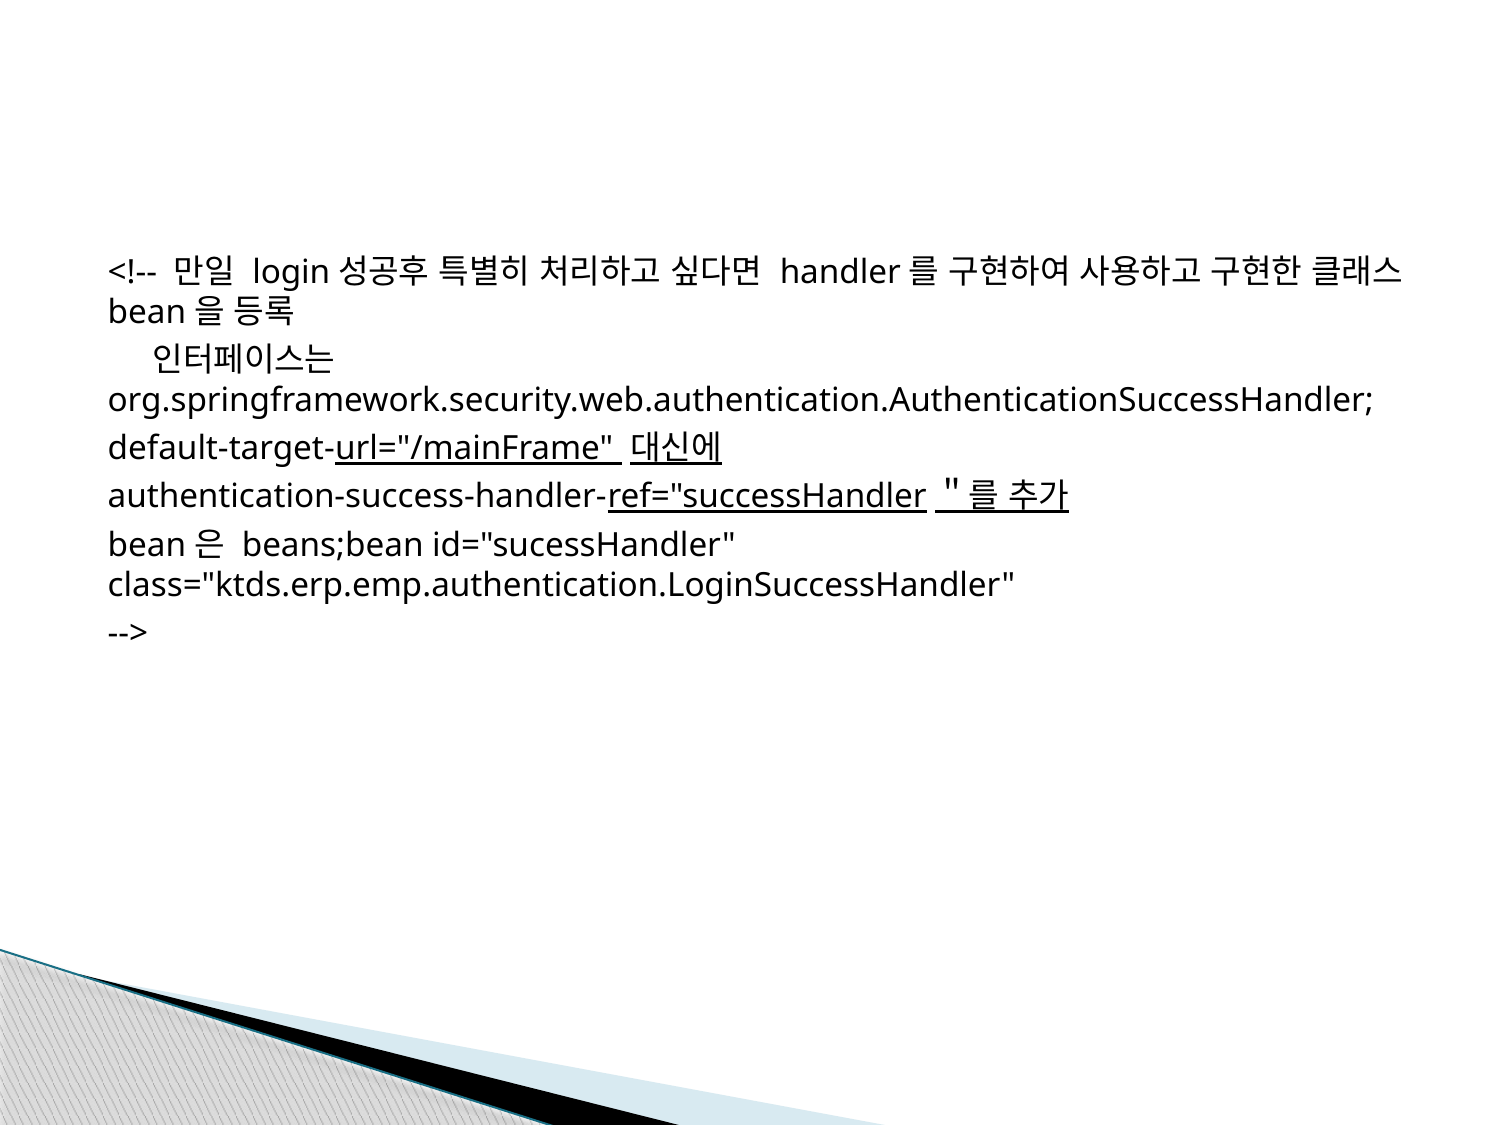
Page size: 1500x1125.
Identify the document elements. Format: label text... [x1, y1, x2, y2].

list <!-- 만일 login성공후 특별히 처리하고 싶다면 handler를 구현하여 사용하고 구현한 클래스 bean을 등록 인터페이스는 org.springframework.security.web.authentication.AuthenticationSuccessHandler; default-target-url="/mainFrame" 대신에 authentication-success-handler-ref="successHandler＂를 추가 bean은 beans;bean id="sucessHandler" class="ktds.erp.emp.authentication.LoginSuccessHandler" --> [75, 243, 1425, 986]
